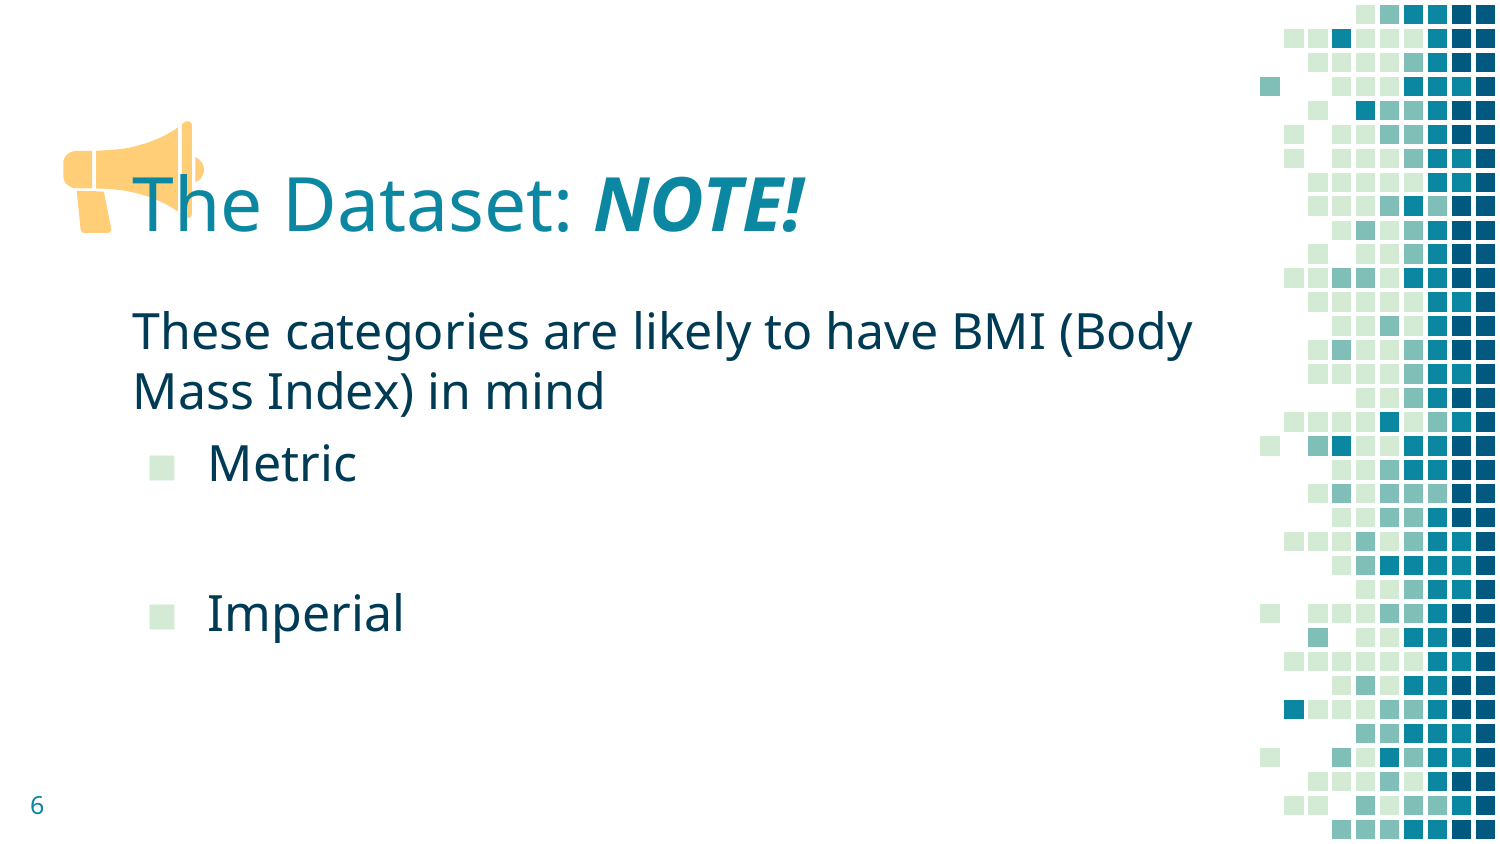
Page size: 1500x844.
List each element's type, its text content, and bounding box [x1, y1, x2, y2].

slide_number 6 [15, 774, 105, 839]
title The Dataset: NOTE! [117, 121, 1227, 262]
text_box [63, 120, 205, 234]
